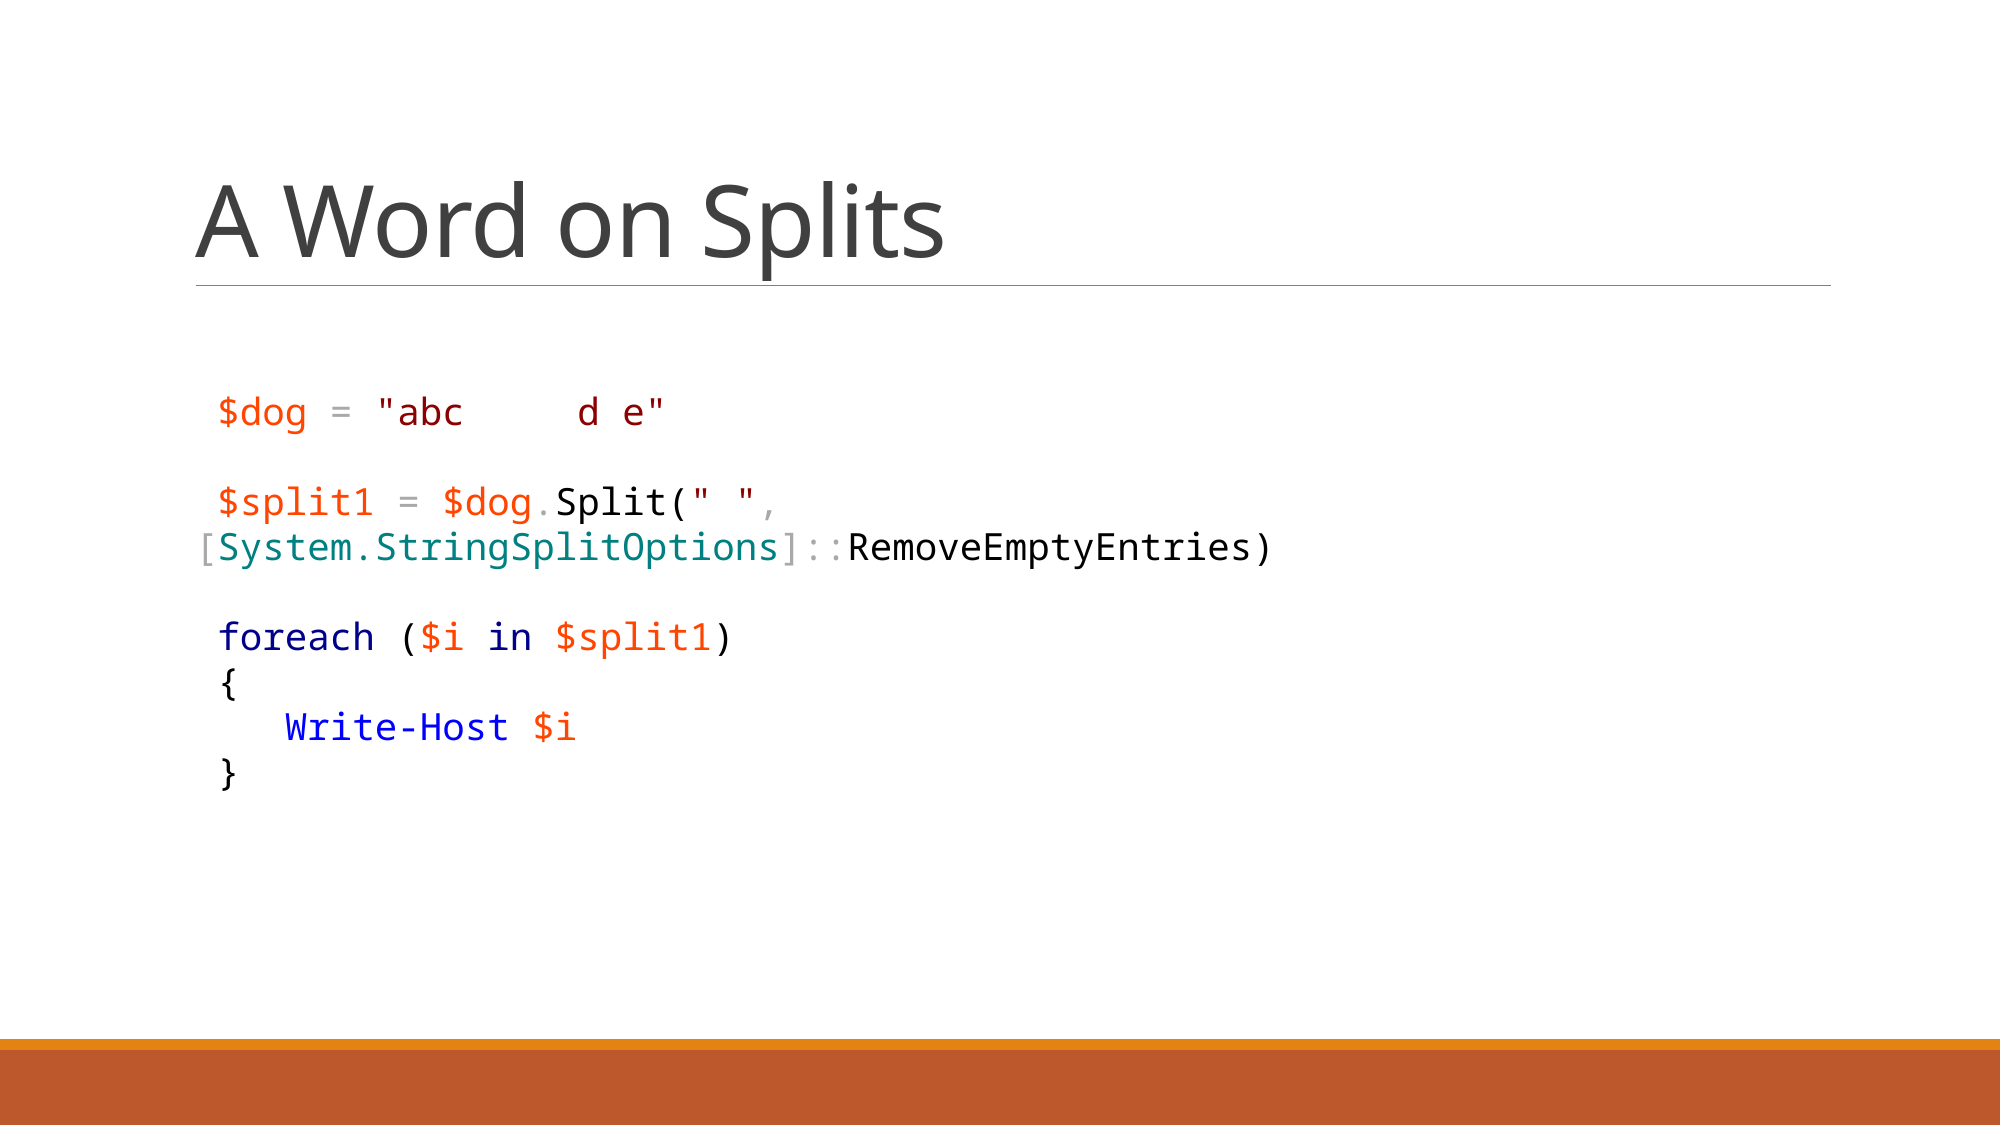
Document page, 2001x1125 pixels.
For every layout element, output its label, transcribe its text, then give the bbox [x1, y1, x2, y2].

text_box $dog = "abc d e" $split1 = $dog.Split(" ",[System.StringSplitOptions]::RemoveEmptyEntries) foreach ($i in $split1) { Write-Host $i } [179, 380, 1830, 801]
title A Word on Splits [180, 47, 1830, 285]
